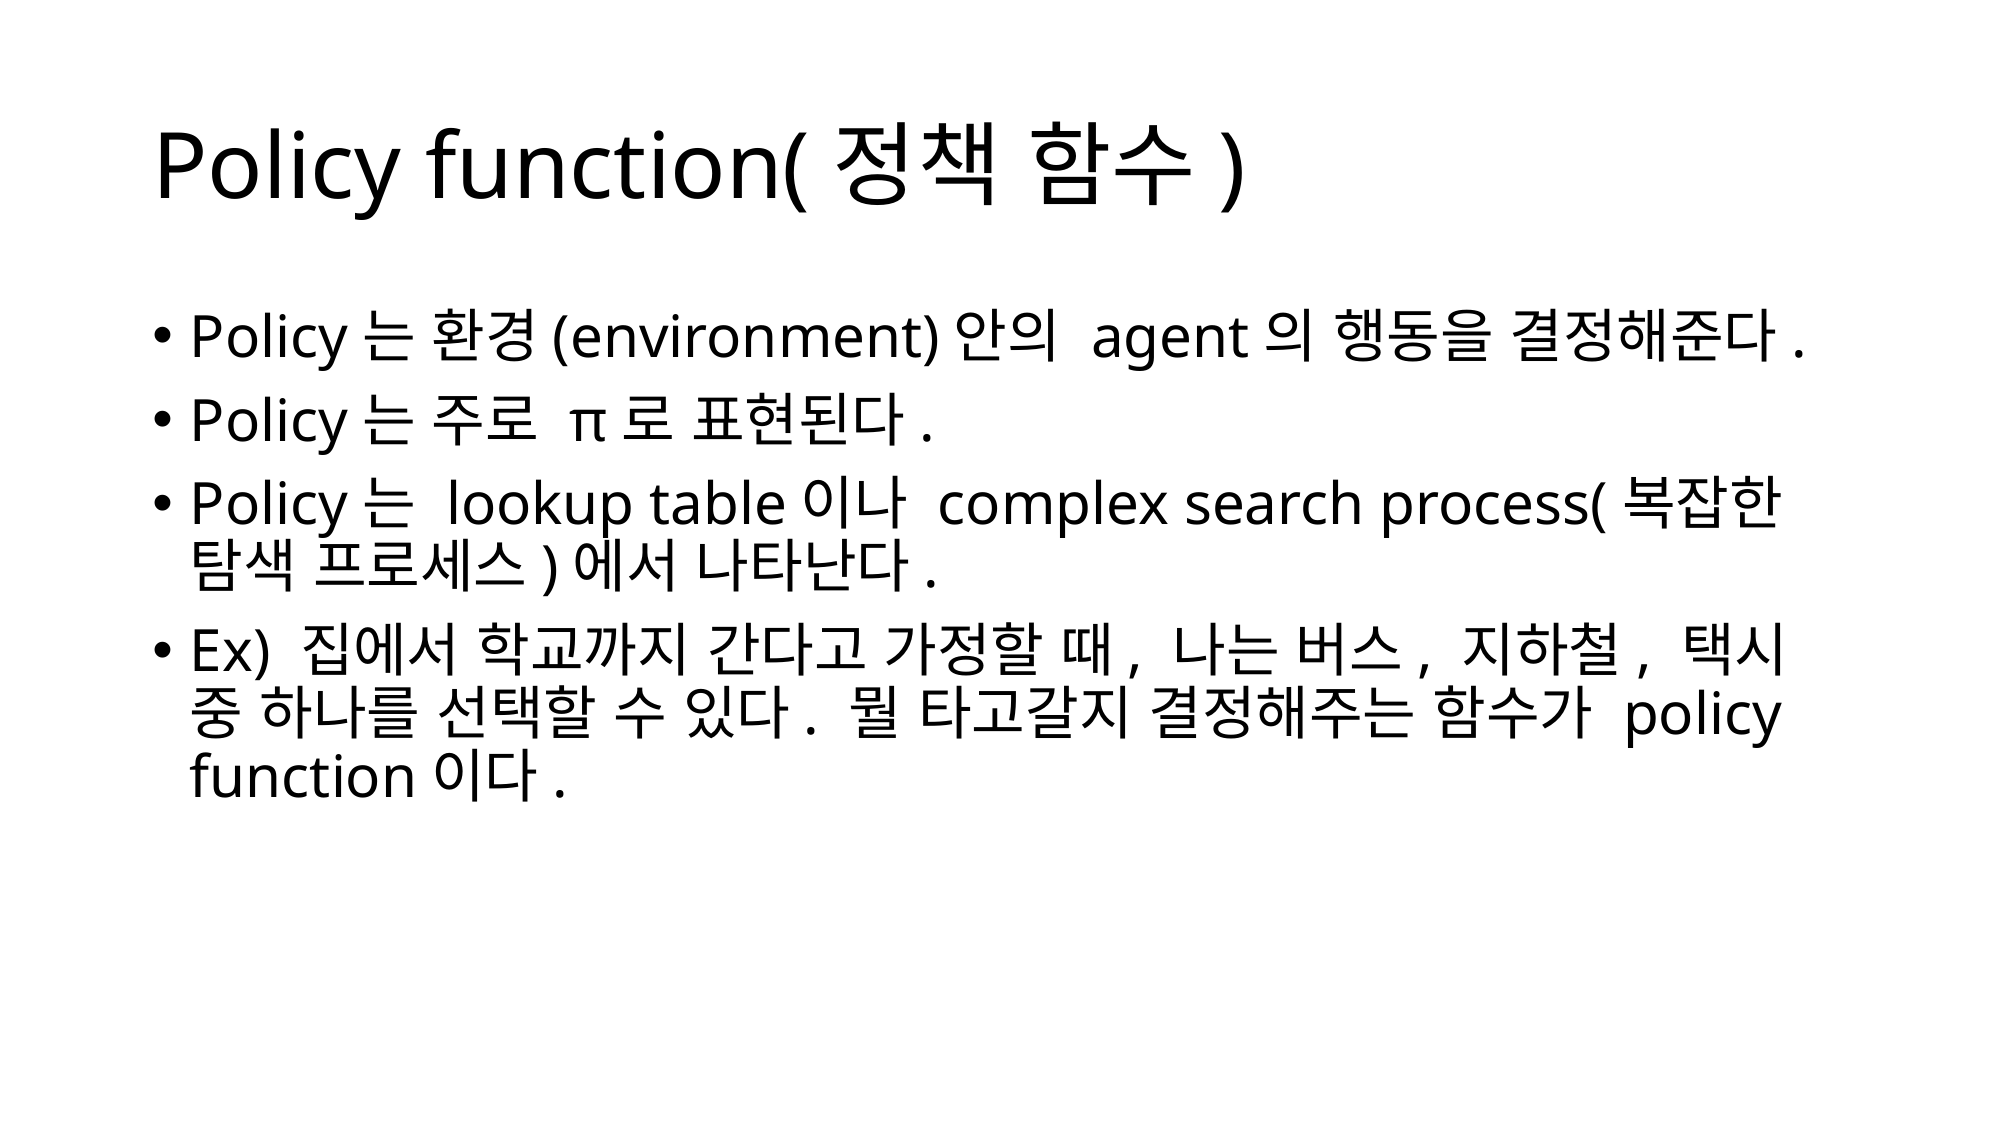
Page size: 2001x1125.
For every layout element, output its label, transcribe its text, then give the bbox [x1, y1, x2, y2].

list Policy는 환경(environment)안의 agent의 행동을 결정해준다. Policy는 주로 π로 표현된다. Policy는 lookup table이나 complex search process(복잡한 탐색 프로세스)에서 나타난다. Ex) 집에서 학교까지 간다고 가정할 때, 나는 버스, 지하철, 택시 중 하나를 선택할 수 있다. 뭘 타고갈지 결정해주는 함수가 policy function이다. [137, 299, 1863, 1014]
title Policy function(정책 함수) [137, 59, 1863, 278]
